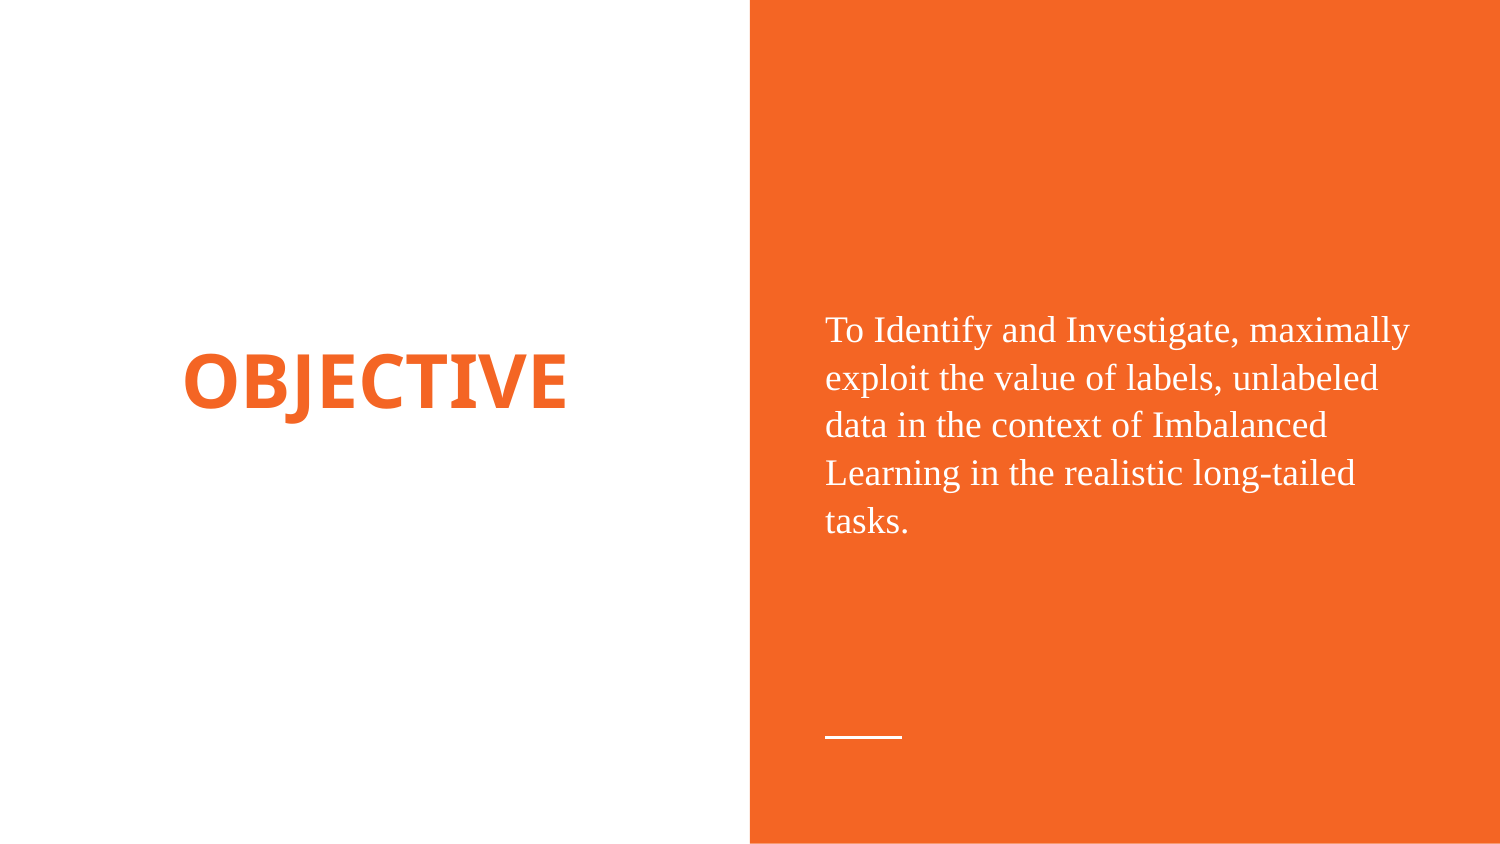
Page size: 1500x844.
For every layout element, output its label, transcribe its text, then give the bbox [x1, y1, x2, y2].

list To Identify and Investigate, maximally exploit the value of labels, unlabeled data in the context of Imbalanced Learning in the realistic long-tailed tasks. [810, 118, 1440, 725]
title OBJECTIVE [43, 229, 708, 446]
